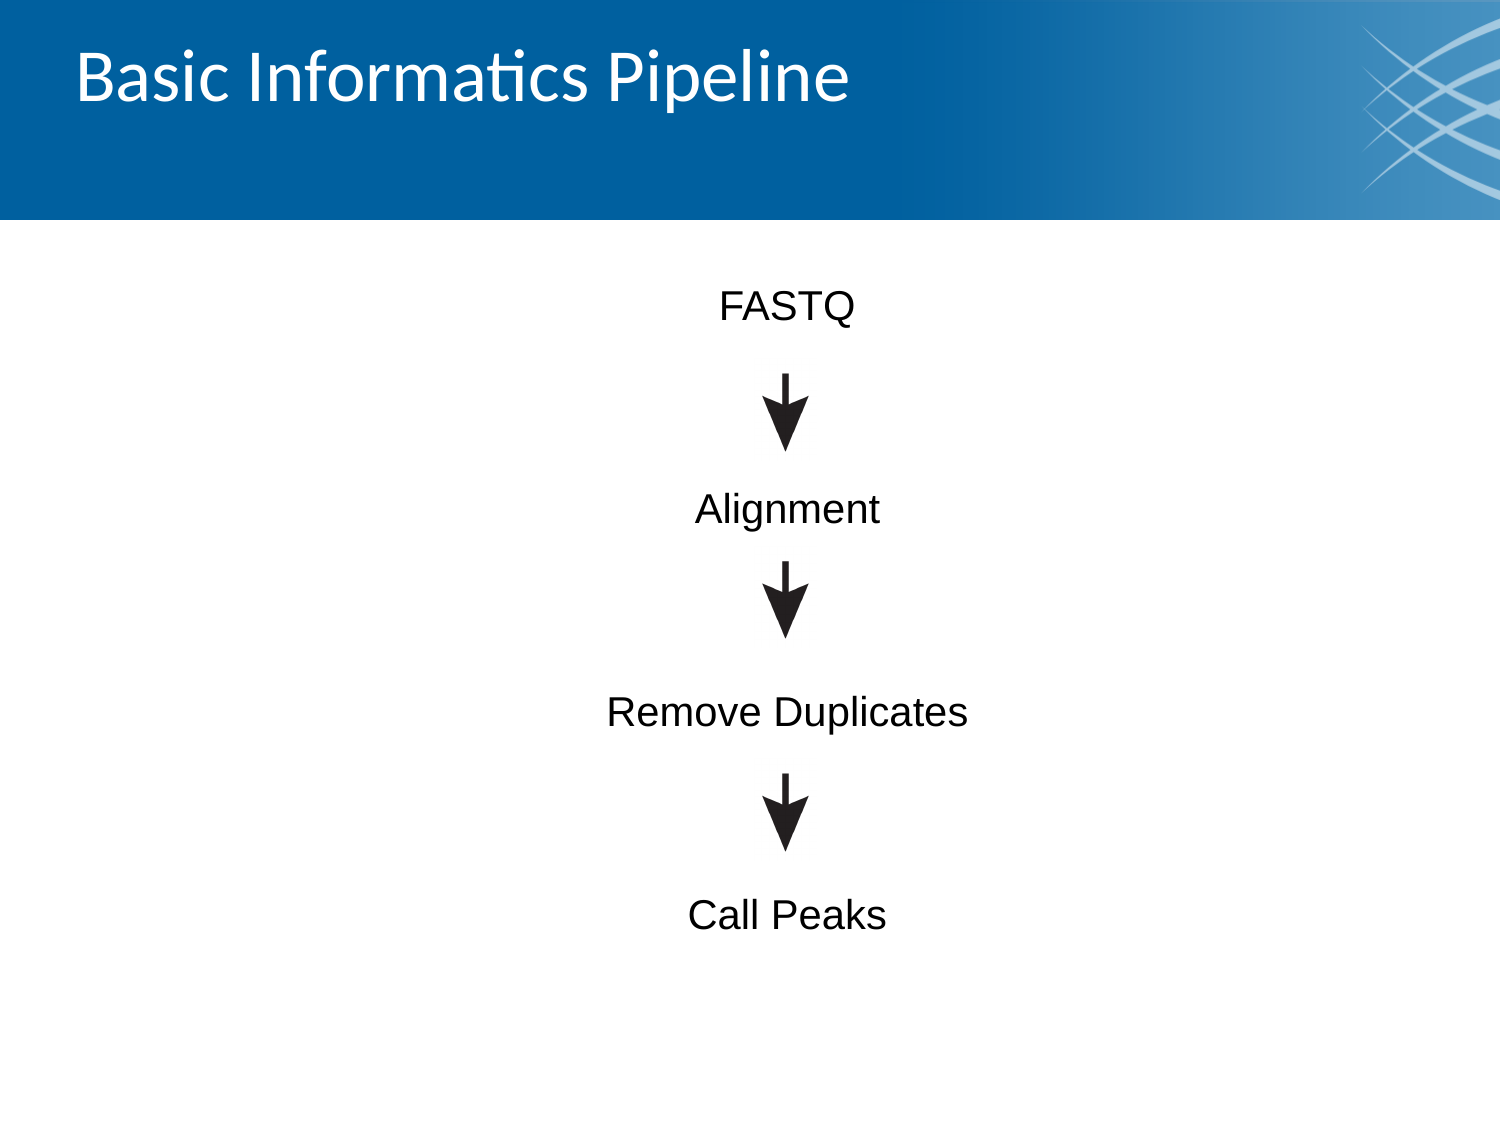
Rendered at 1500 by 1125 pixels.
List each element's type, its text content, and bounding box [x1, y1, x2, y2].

text_box FASTQ [0, 271, 1500, 337]
picture [753, 546, 817, 648]
text_box Call Peaks [0, 880, 1500, 946]
title Basic Informatics Pipeline [75, 37, 1238, 218]
picture [0, 0, 1500, 220]
picture [753, 358, 817, 461]
picture [753, 758, 817, 861]
text_box Remove Duplicates [0, 677, 1500, 743]
text_box Alignment [0, 474, 1500, 540]
